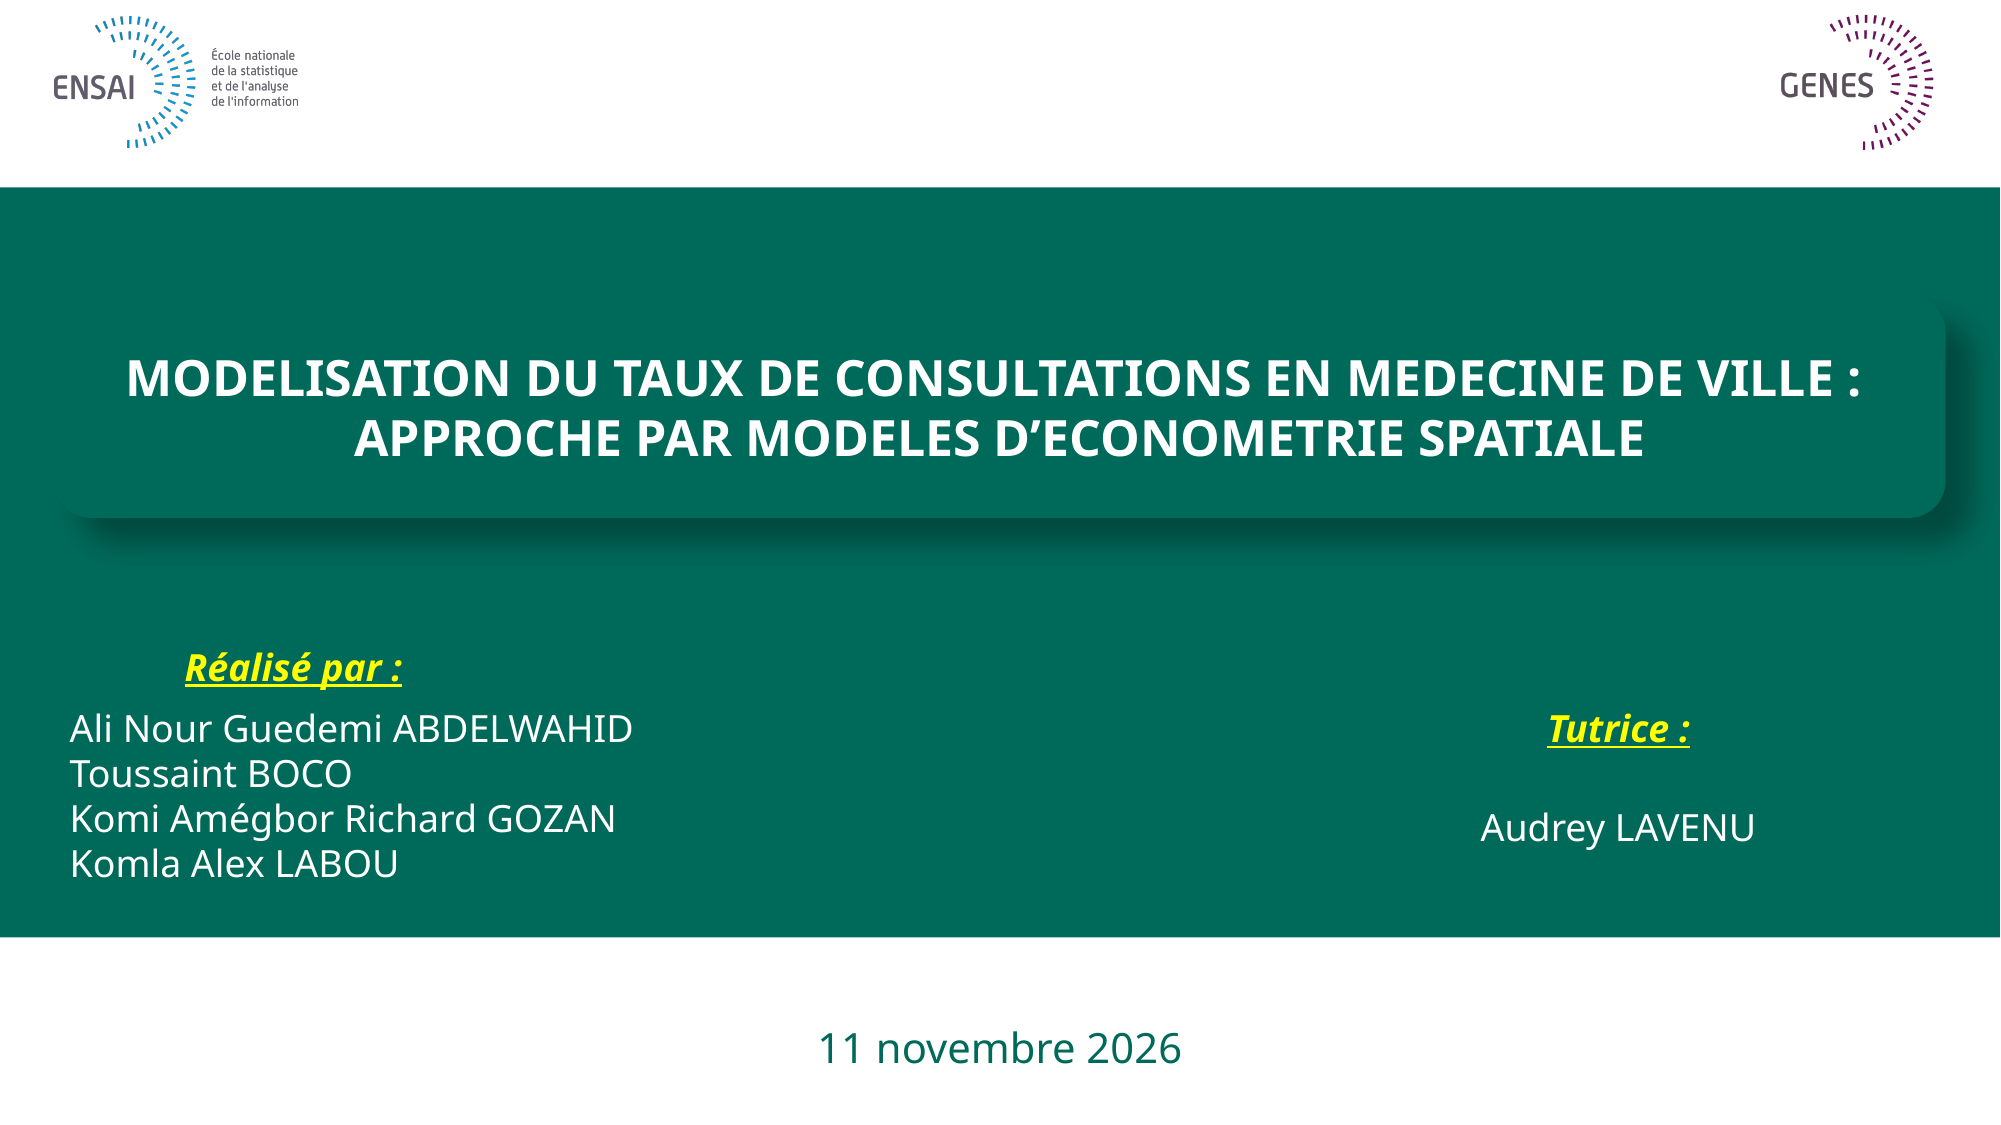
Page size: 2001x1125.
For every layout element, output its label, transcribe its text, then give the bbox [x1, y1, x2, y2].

text_box Ali Nour Guedemi ABDELWAHID Toussaint BOCO Komi Amégbor Richard GOZAN Komla Alex LABOU [54, 697, 653, 893]
picture [54, 16, 298, 148]
text_box Tutrice : [1368, 697, 1870, 758]
text_box Audrey LAVENU [1368, 796, 1870, 857]
text_box Réalisé par : [42, 636, 544, 696]
picture [1764, 2, 1946, 163]
